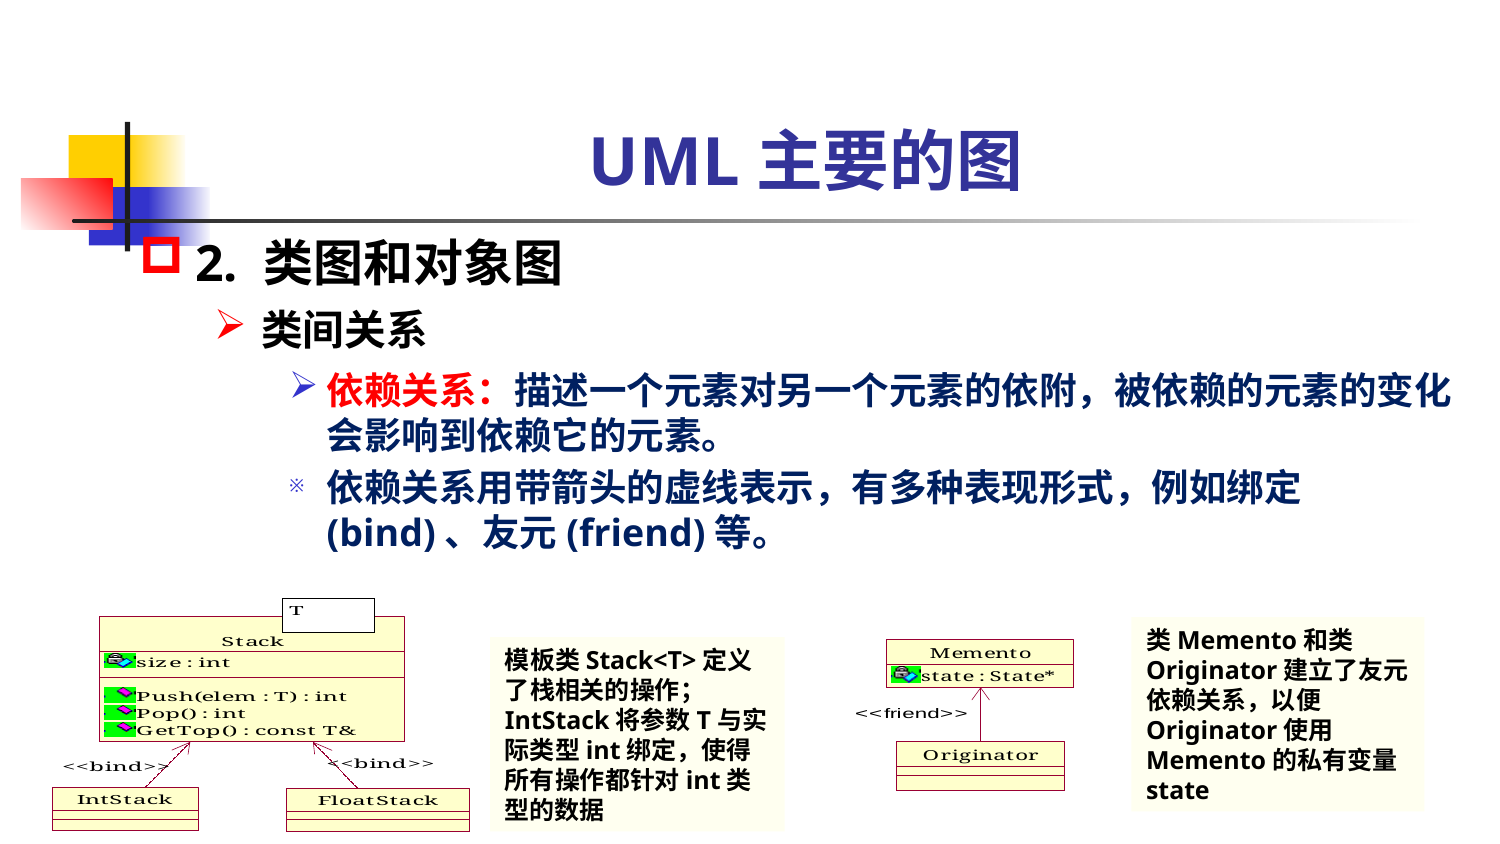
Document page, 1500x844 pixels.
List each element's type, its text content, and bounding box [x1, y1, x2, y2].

title UML主要的图 [212, 94, 1400, 207]
picture [31, 587, 493, 844]
text_box 类Memento和类Originator建立了友元依赖关系，以便Originator使用Memento的私有变量state [1131, 617, 1425, 812]
picture [827, 632, 1136, 799]
text_box 模板类Stack<T>定义了栈相关的操作；IntStack将参数T与实际类型int绑定，使得所有操作都针对int类型的数据 [493, 637, 785, 832]
text_box 2. 类图和对象图 类间关系 依赖关系：描述一个元素对另一个元素的依附，被依赖的元素的变化会影响到依赖它的元素。 依赖关系用带箭头的虚线表示，有多种表现形式，例如绑定(bind)、友元(friend)等。 [124, 224, 1471, 607]
